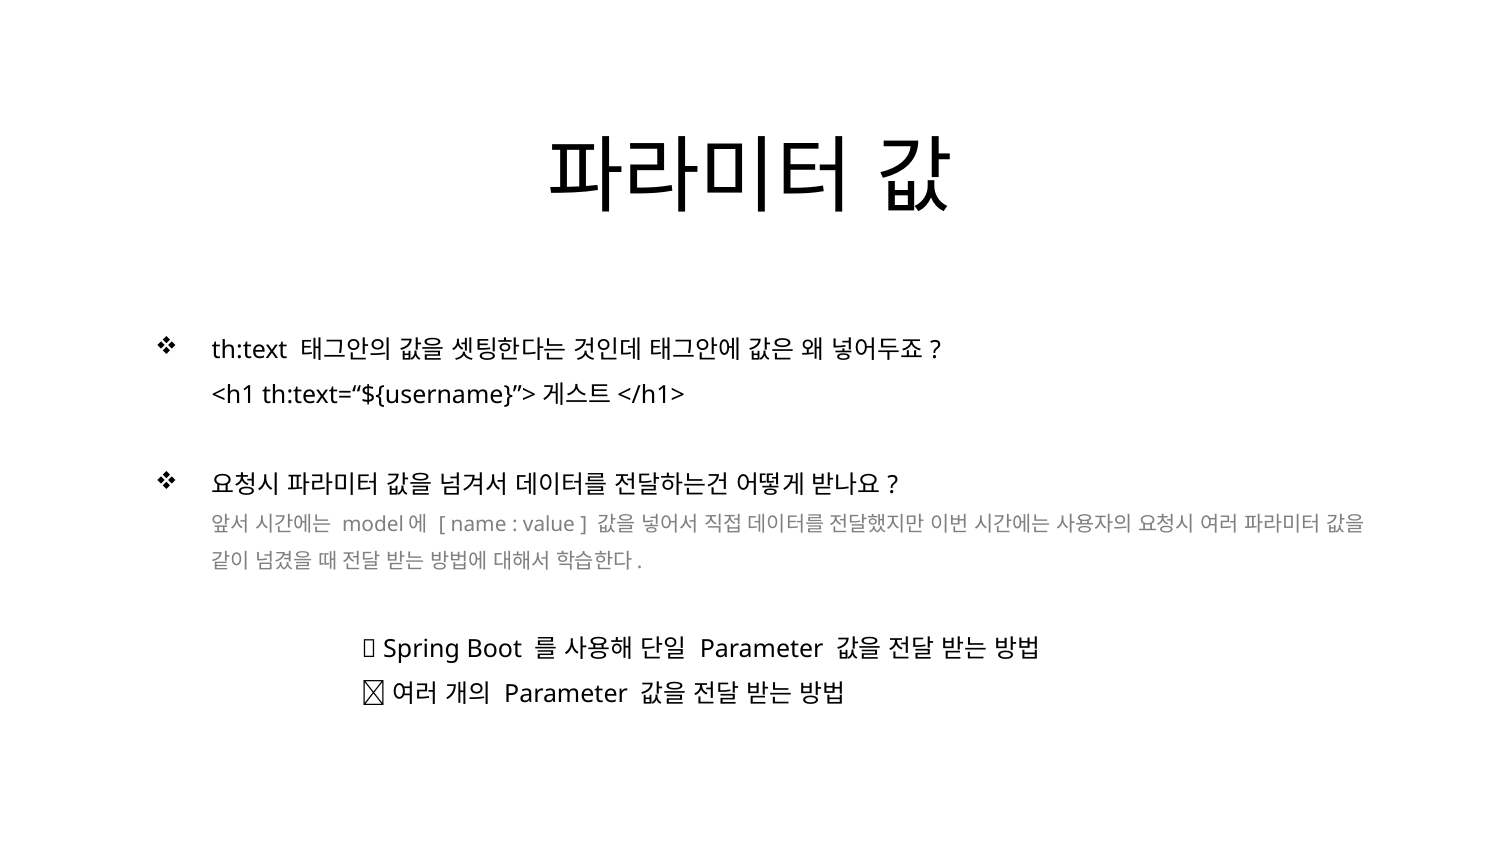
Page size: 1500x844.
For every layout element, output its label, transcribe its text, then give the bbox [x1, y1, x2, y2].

text_box 파라미터 값 [112, 82, 1388, 263]
text_box th:text 태그안의 값을 셋팅한다는 것인데 태그안에 값은 왜 넣어두죠? <h1 th:text=“${username}”>게스트</h1> 요청시 파라미터 값을 넘겨서 데이터를 전달하는건 어떻게 받나요? 앞서 시간에는 model에 [ name : value ] 값을 넣어서 직접 데이터를 전달했지만 이번 시간에는 사용자의 요청시 여러 파라미터 값을 같이 넘겼을 때 전달 받는 방법에 대해서 학습한다.  Spring Boot 를 사용해 단일 Parameter 값을 전달 받는 방법  여러 개의 Parameter 값을 전달 받는 방법 [140, 311, 1383, 716]
